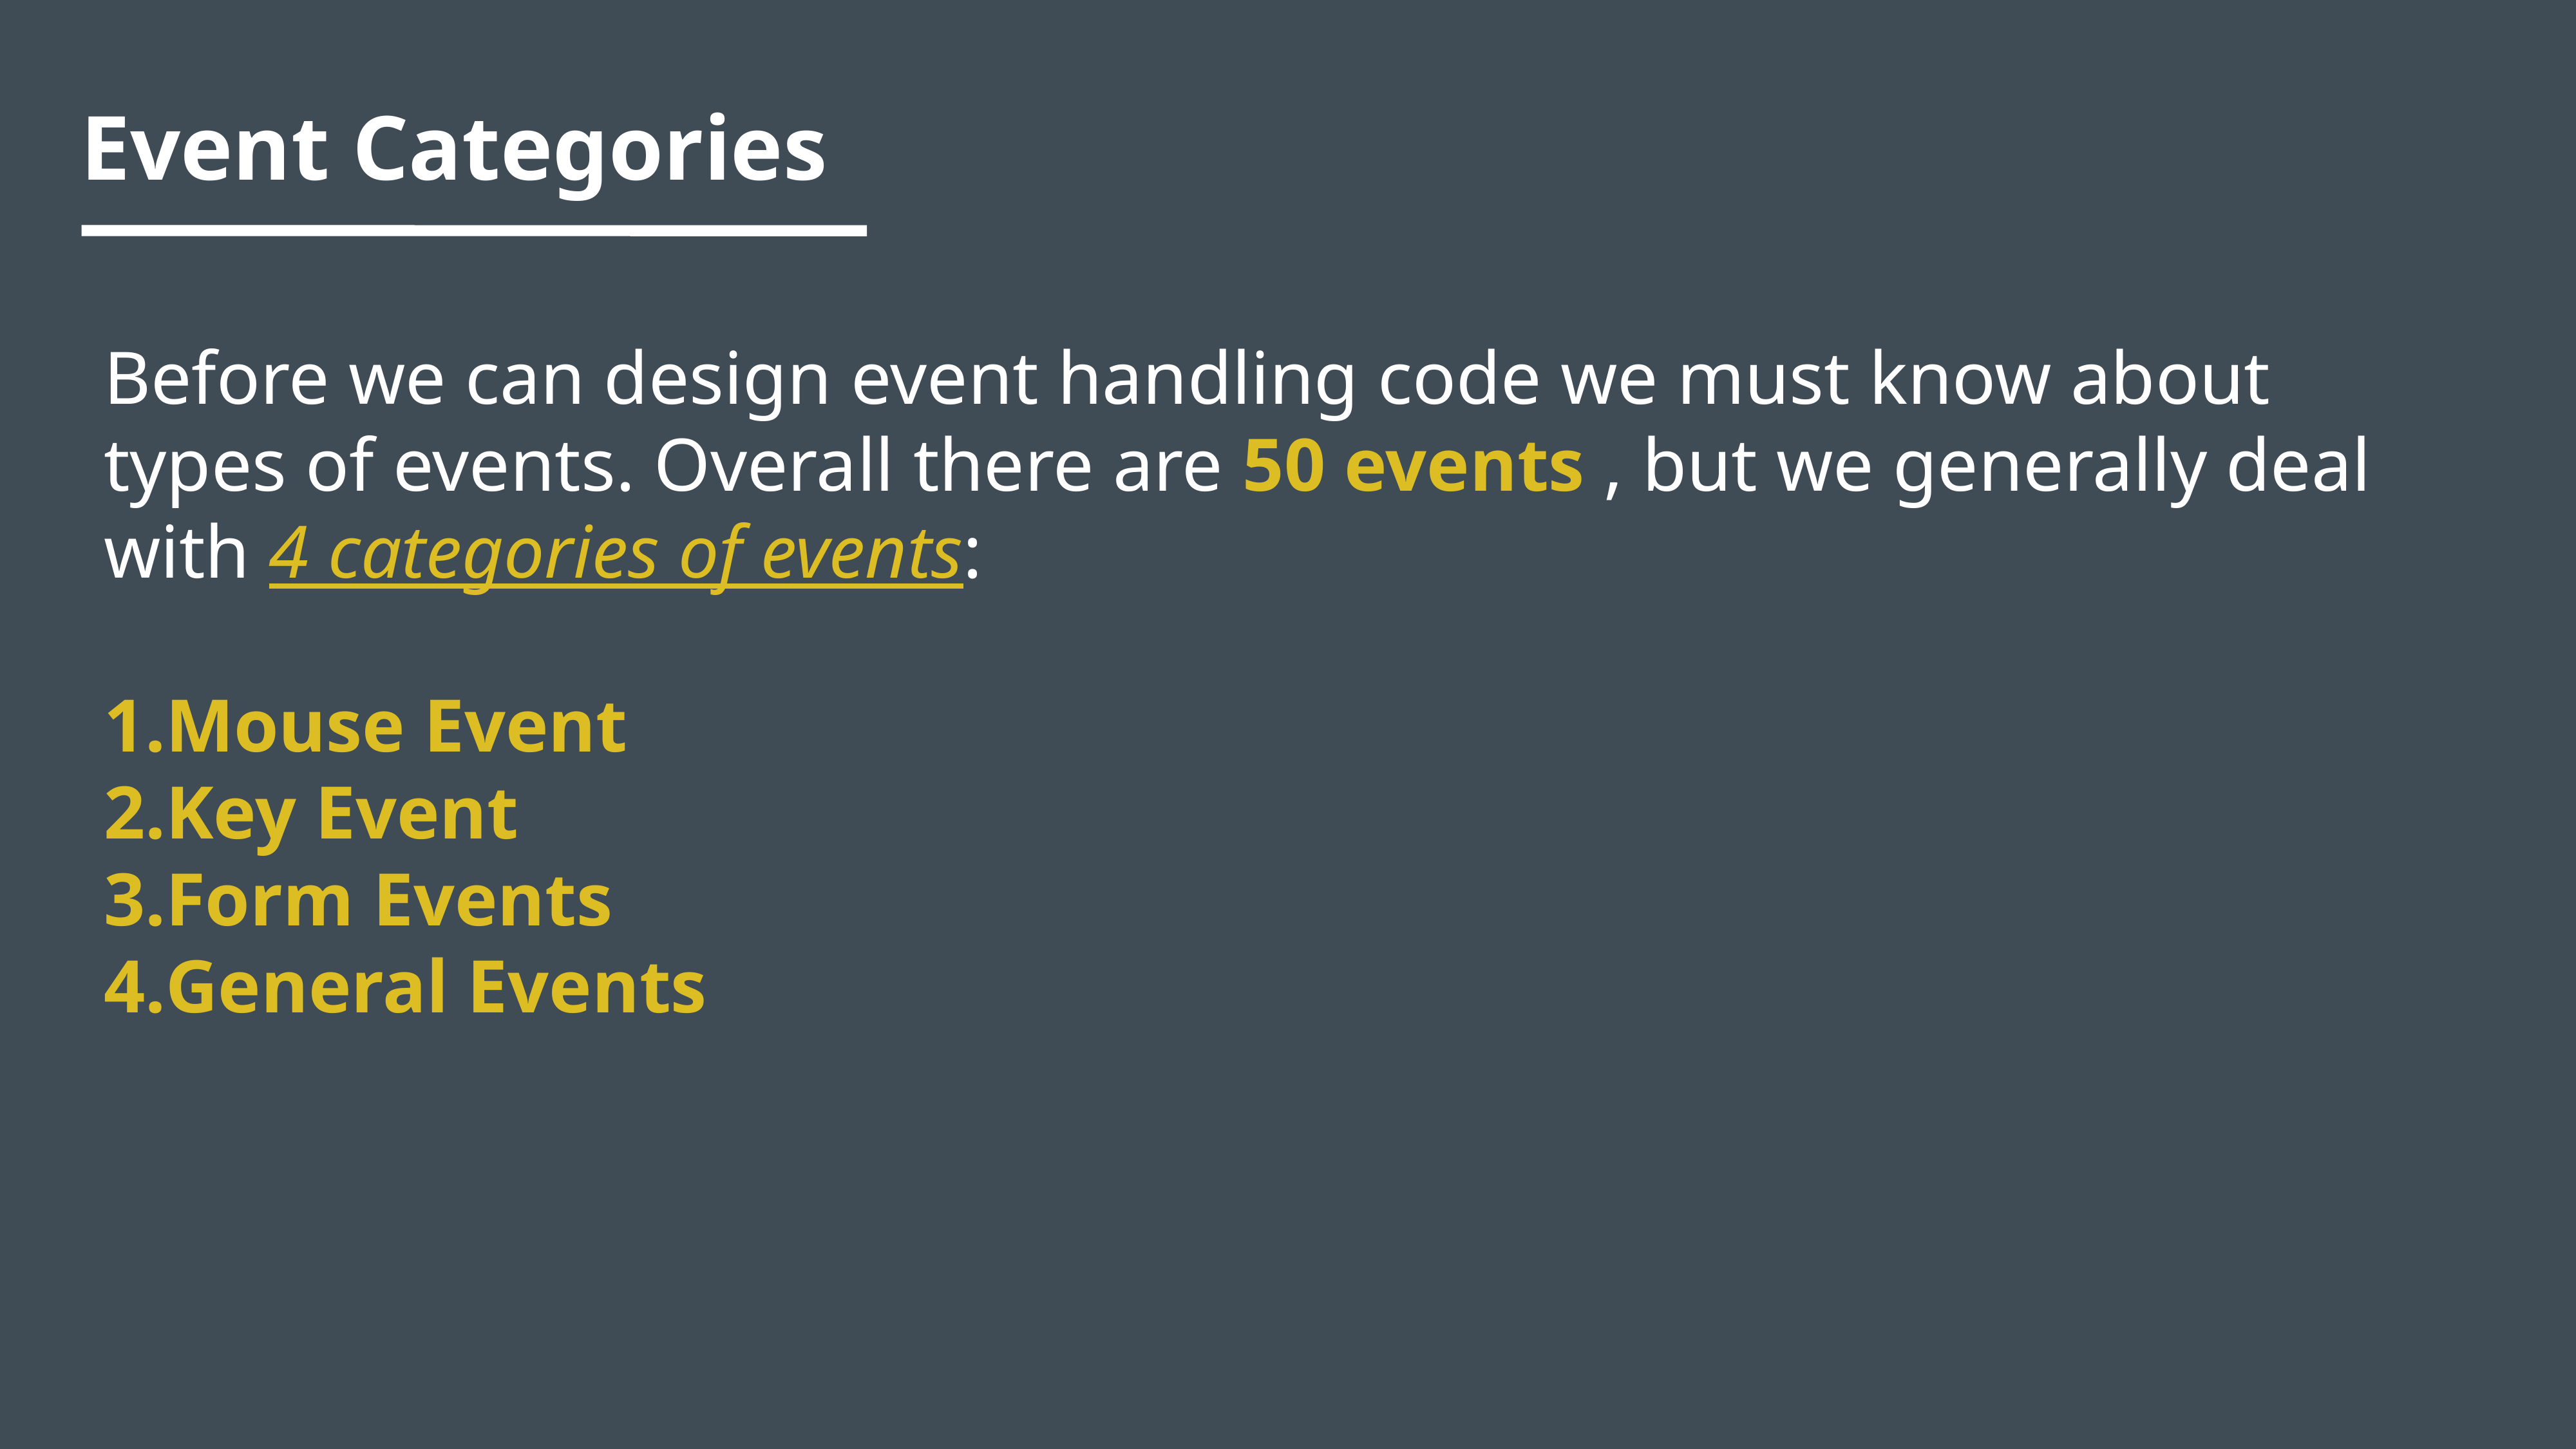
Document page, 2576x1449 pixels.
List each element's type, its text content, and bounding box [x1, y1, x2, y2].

text_box Before we can design event handling code we must know about types of events. Overall there are 50 events , but we generally deal with 4 categories of events: Mouse Event Key Event Form Events General Events [94, 327, 2394, 1032]
text_box Event Categories [71, 86, 838, 203]
